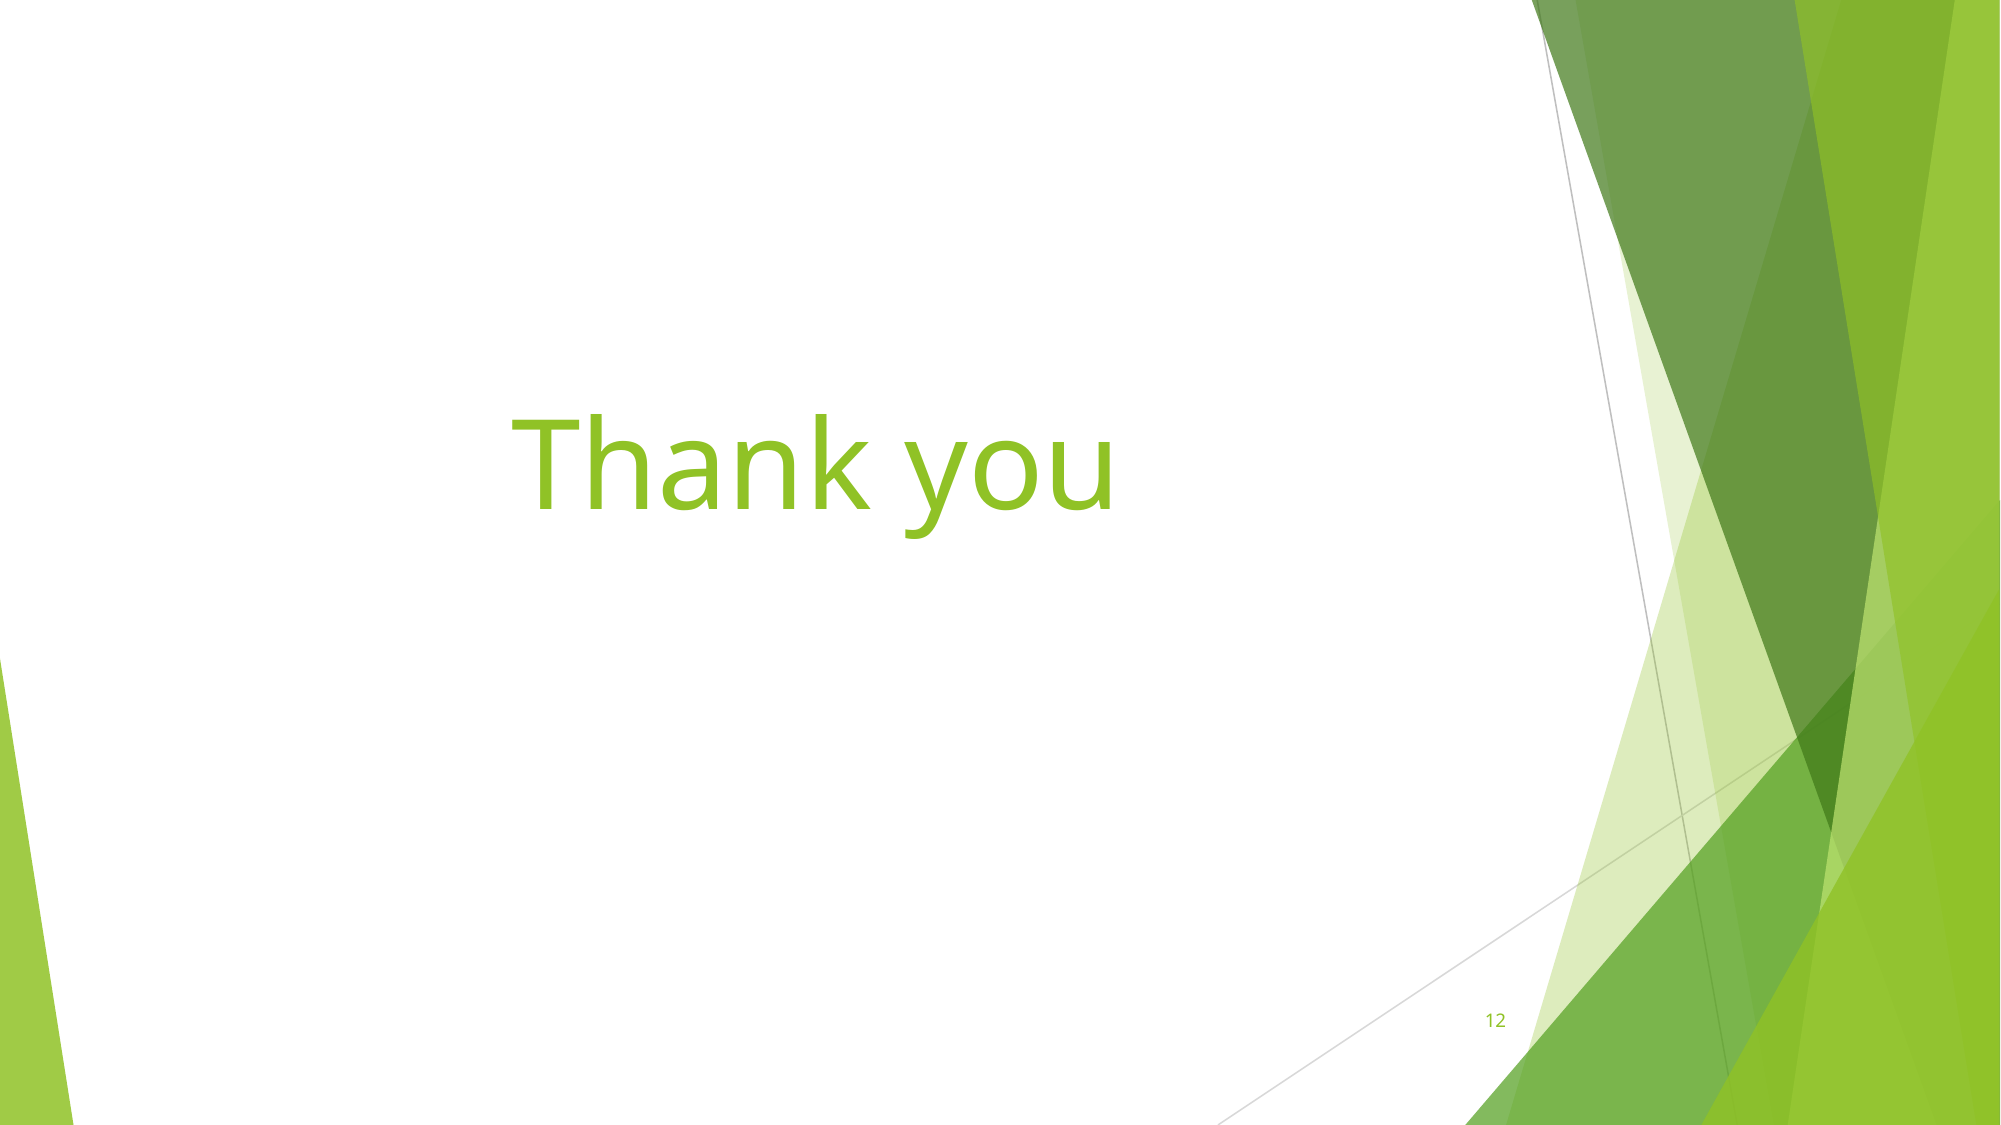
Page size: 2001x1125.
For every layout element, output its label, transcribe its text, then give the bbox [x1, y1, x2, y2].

title Thank you [111, 376, 1522, 594]
slide_number 12 [1409, 991, 1522, 1051]
